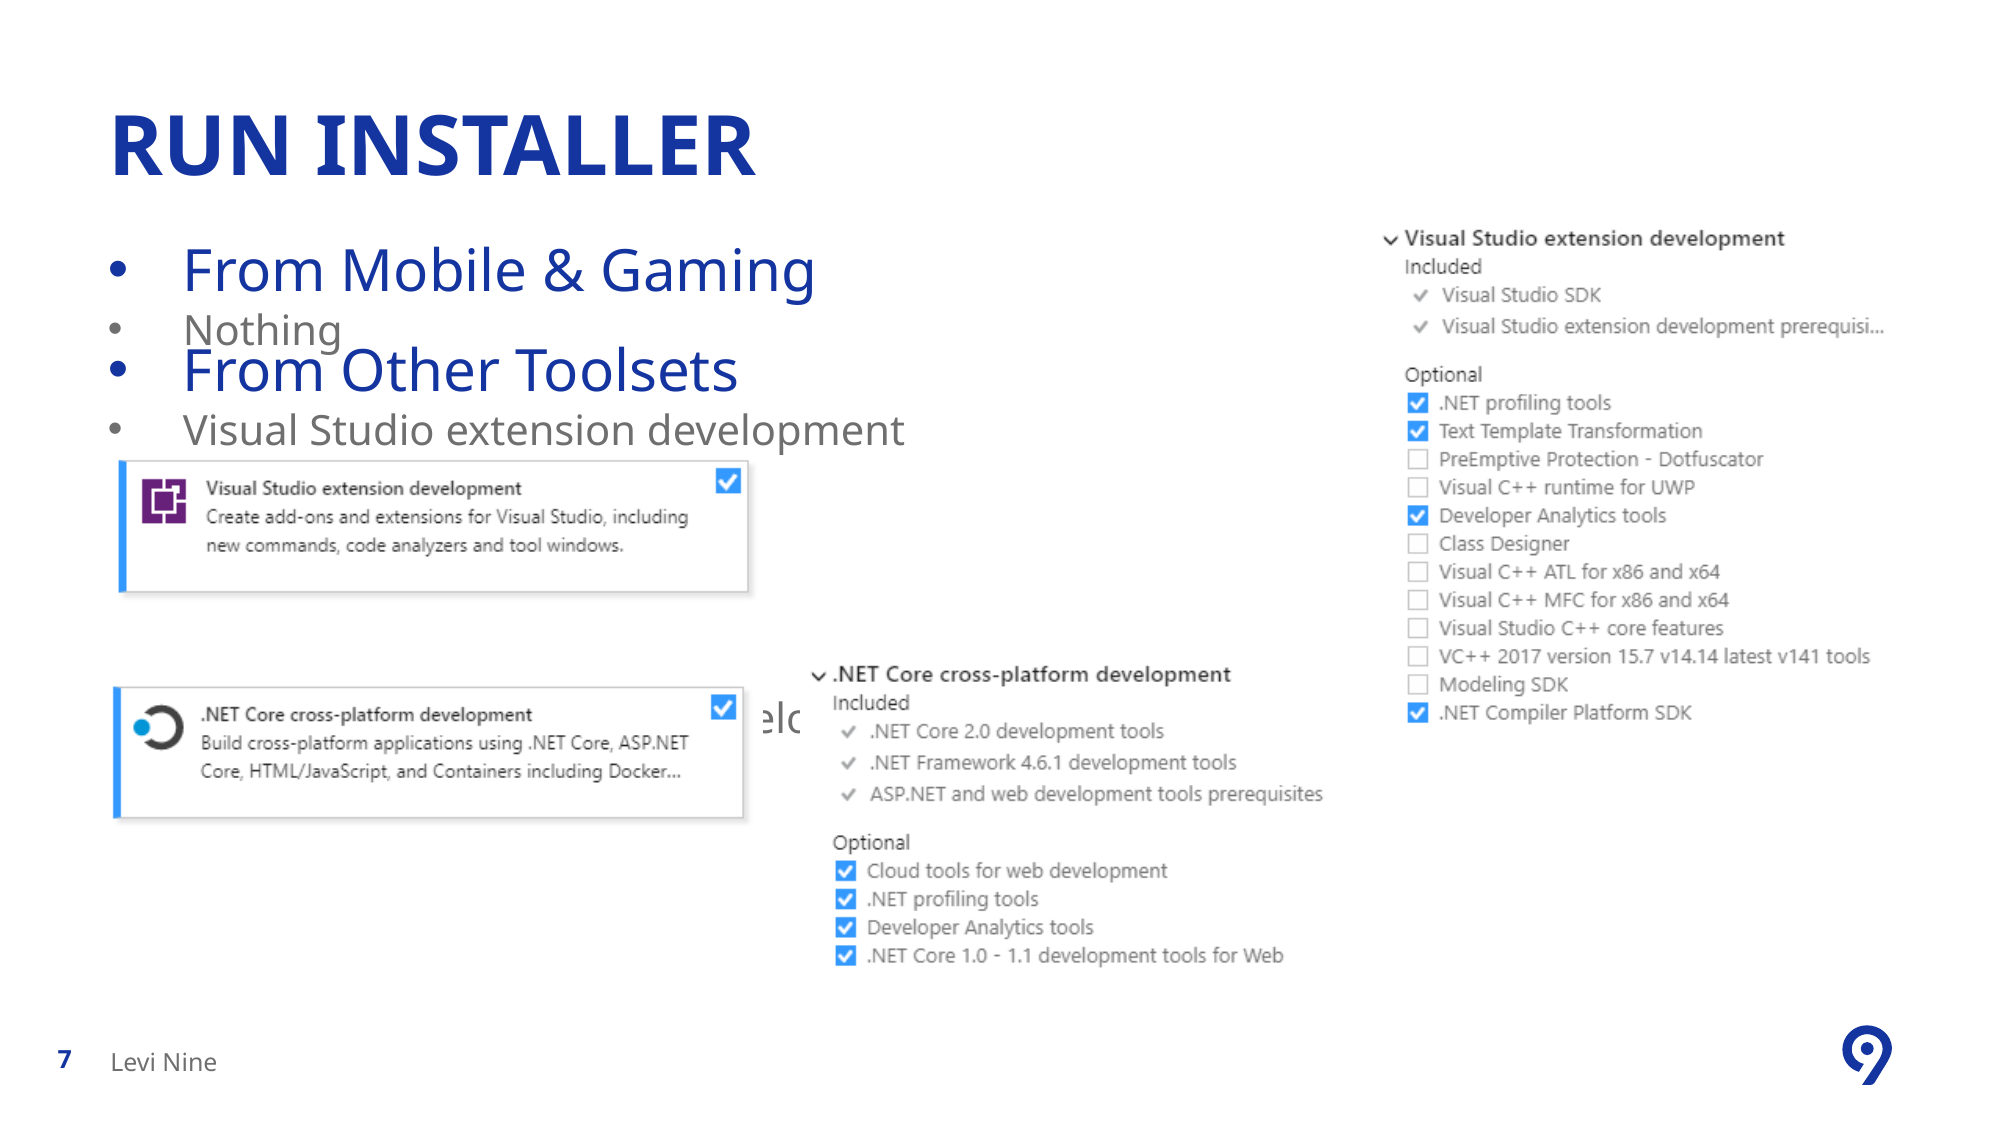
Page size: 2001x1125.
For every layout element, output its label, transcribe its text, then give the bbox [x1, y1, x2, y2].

picture [1372, 224, 1891, 735]
slide_number 7 [57, 1045, 103, 1077]
title Run Installer [108, 84, 1891, 225]
picture [104, 679, 763, 833]
footer Levi Nine [110, 1045, 1573, 1077]
picture [107, 451, 760, 604]
picture [800, 660, 1335, 988]
list From Mobile & Gaming Nothing From Other Toolsets Visual Studio extension development .NET Core cross-platform development [108, 253, 1891, 988]
